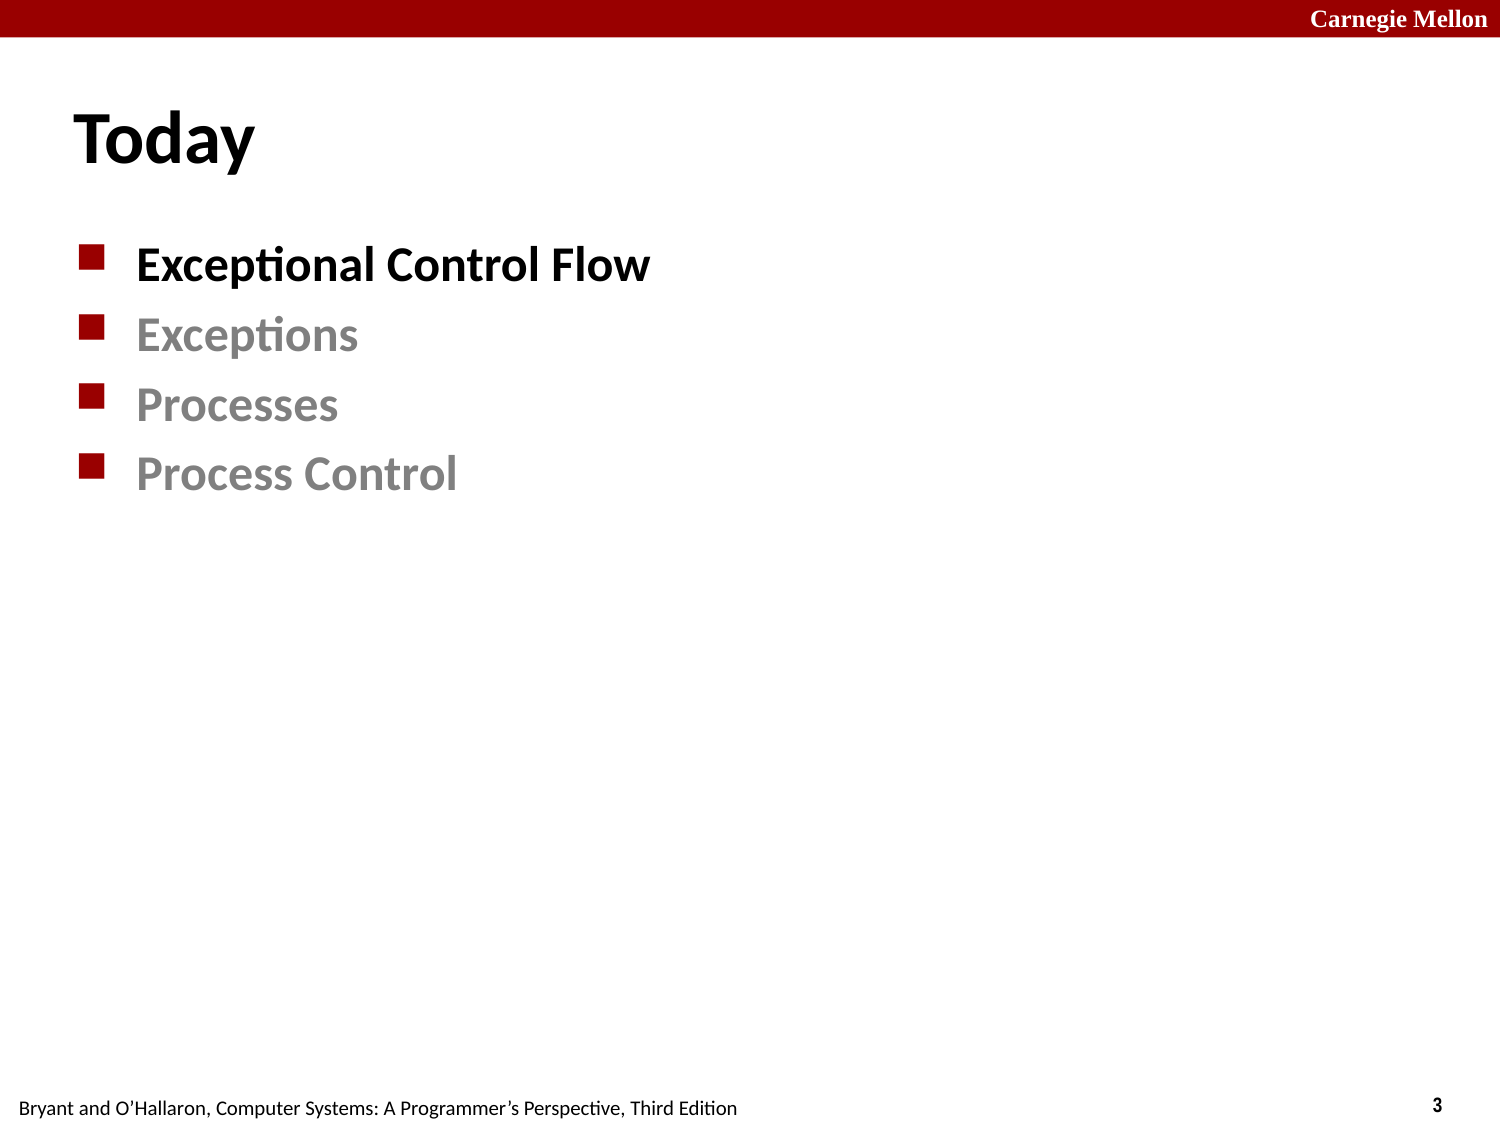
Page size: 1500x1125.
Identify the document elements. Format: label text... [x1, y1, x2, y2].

list Exceptional Control Flow Exceptions Processes Process Control [64, 223, 1361, 1040]
title Today [58, 71, 1305, 197]
